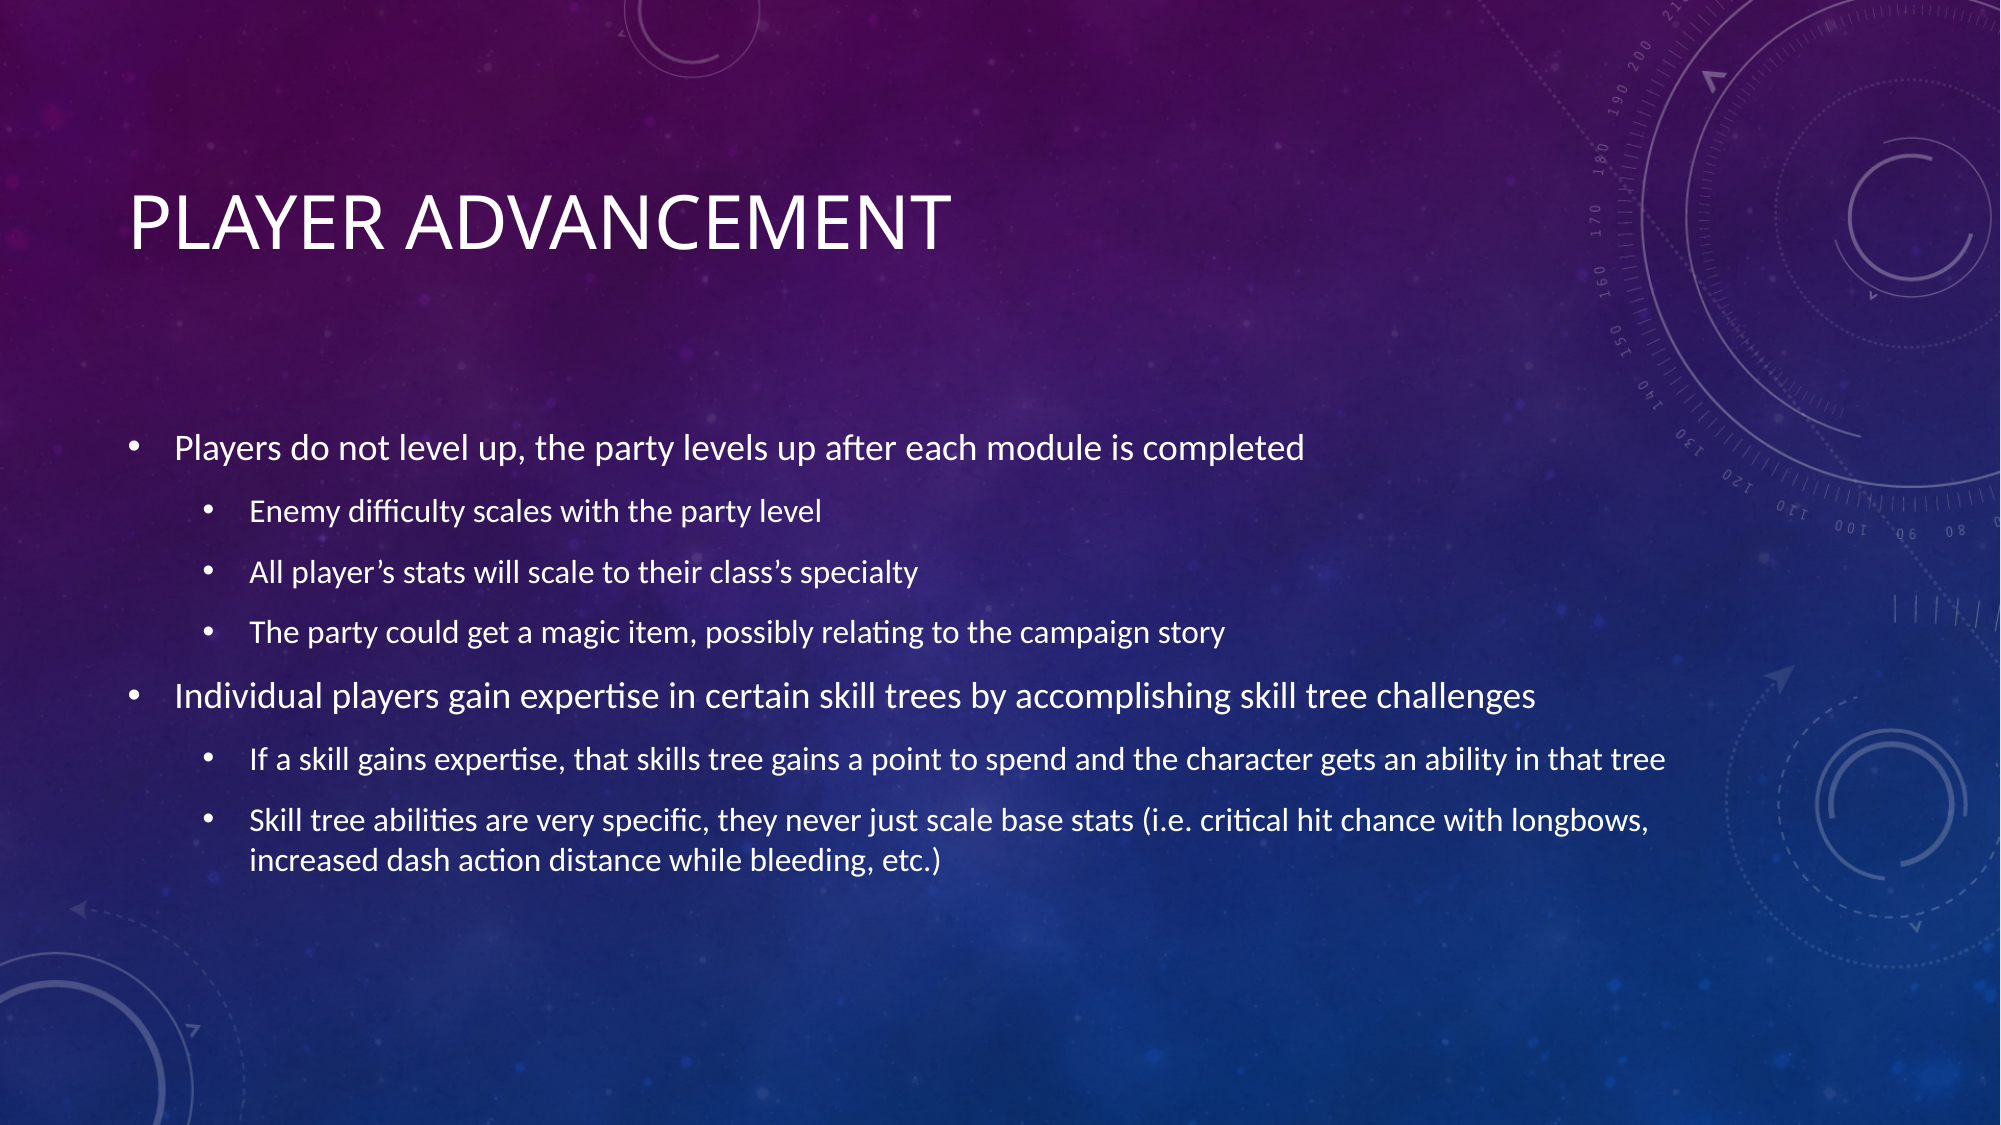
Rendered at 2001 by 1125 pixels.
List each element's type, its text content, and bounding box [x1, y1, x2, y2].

list Players do not level up, the party levels up after each module is completed Enemy difficulty scales with the party level All player’s stats will scale to their class’s specialty The party could get a magic item, possibly relating to the campaign story Individual players gain expertise in certain skill trees by accomplishing skill tree challenges If a skill gains expertise, that skills tree gains a point to spend and the character gets an ability in that tree Skill tree abilities are very specific, they never just scale base stats (i.e. critical hit chance with longbows, increased dash action distance while bleeding, etc.) [112, 351, 1775, 950]
title Player ADVANCEMENT [112, 99, 1775, 339]
picture [0, 0, 2001, 1125]
